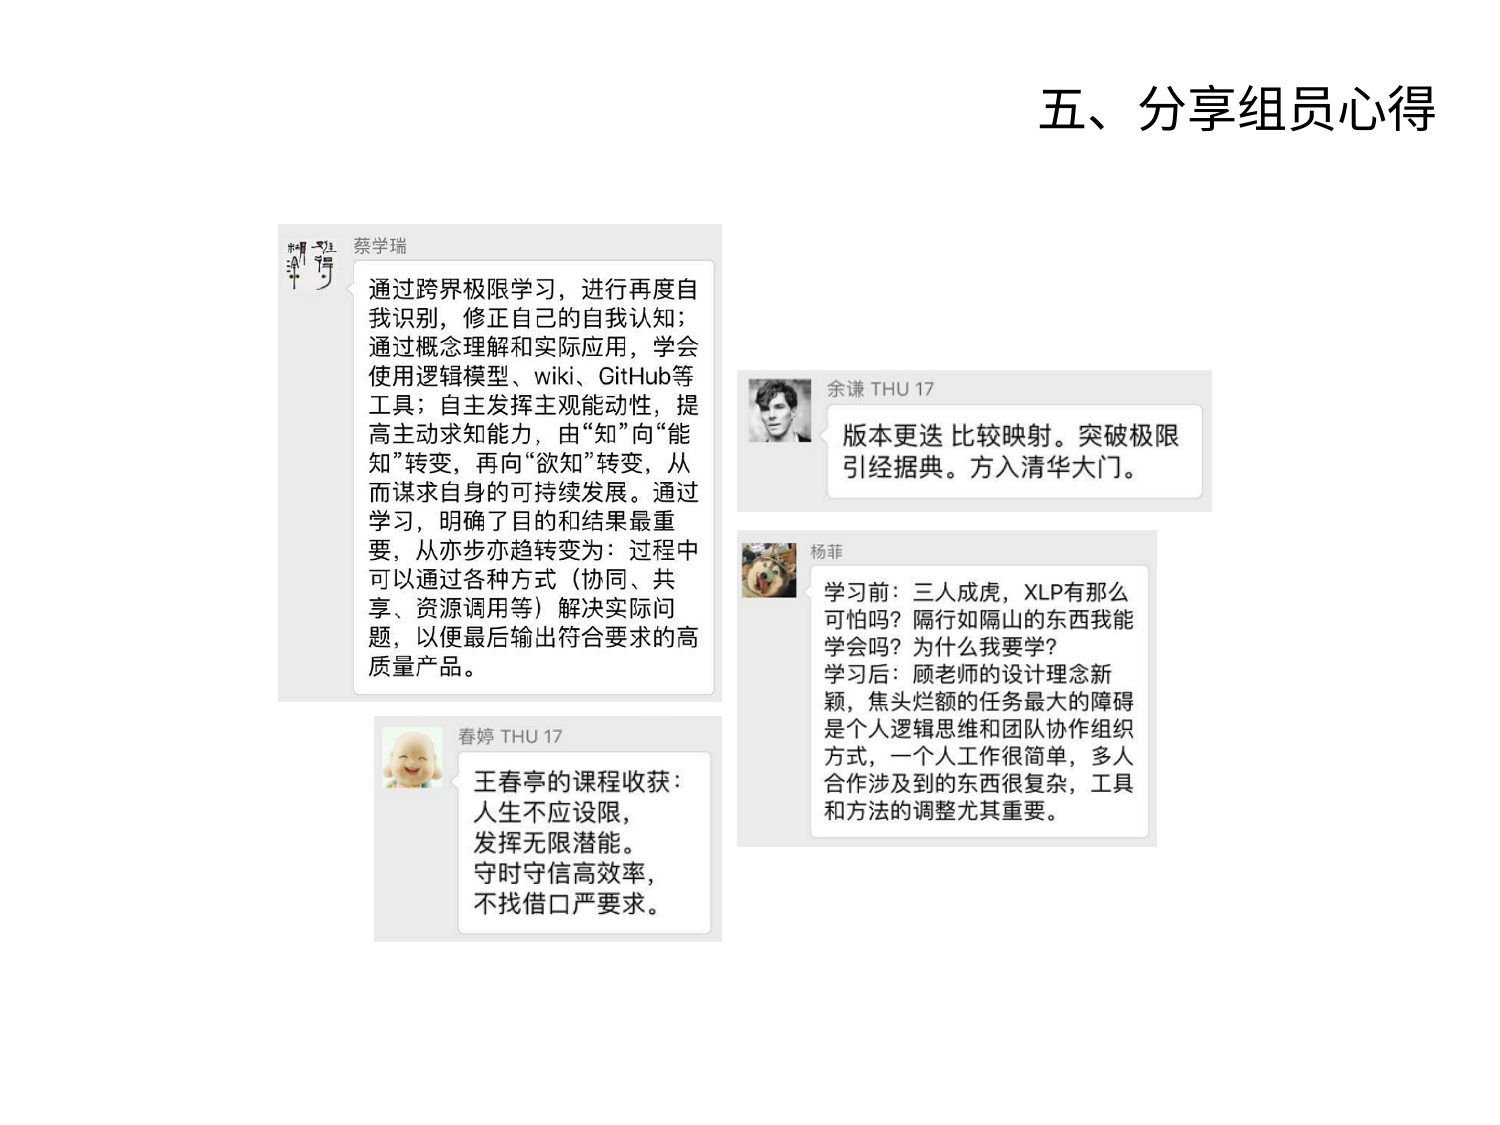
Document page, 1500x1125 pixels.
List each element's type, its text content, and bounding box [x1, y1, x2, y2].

picture [737, 370, 1212, 512]
picture [737, 530, 1157, 847]
text_box 五、分享组员心得 [1022, 70, 1453, 146]
picture [374, 715, 722, 942]
picture [278, 224, 722, 702]
